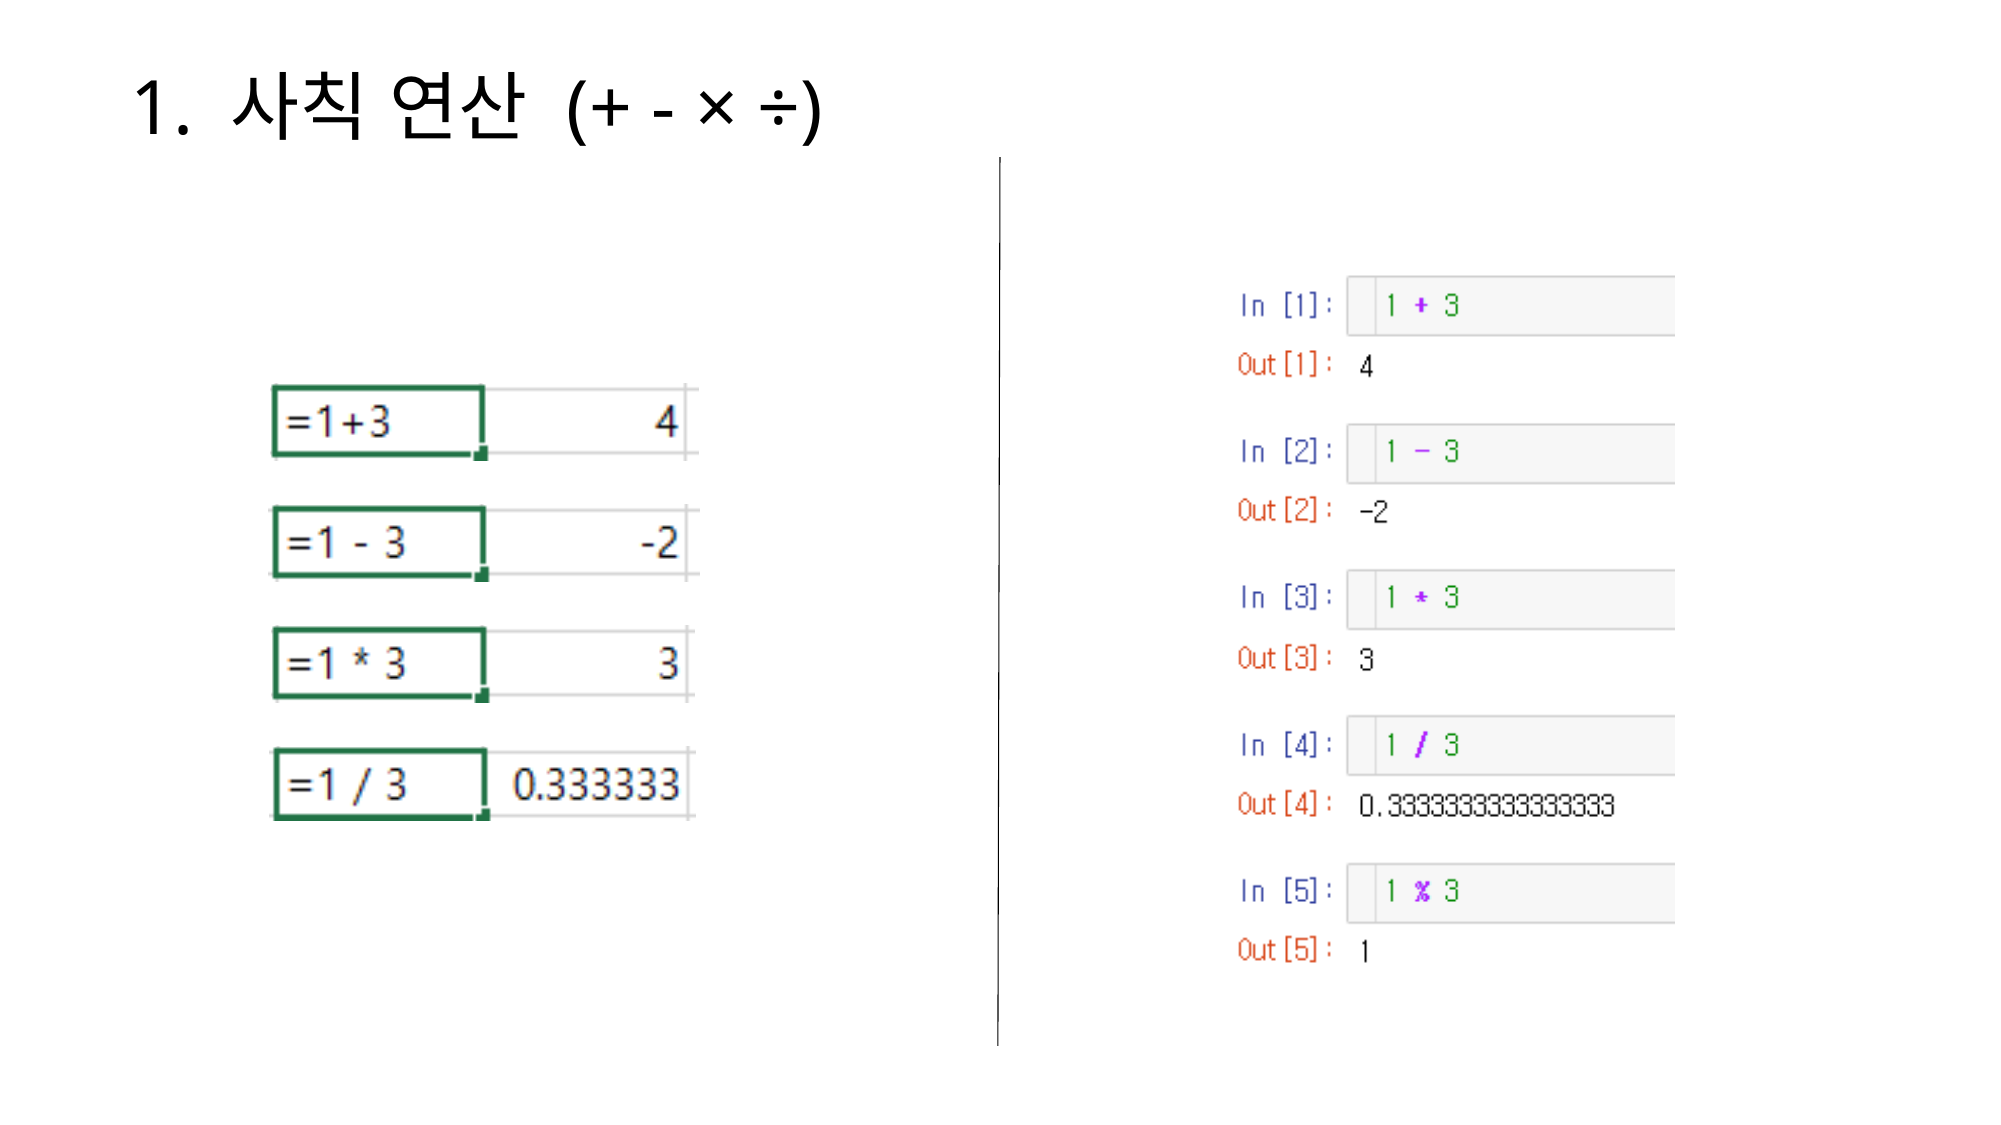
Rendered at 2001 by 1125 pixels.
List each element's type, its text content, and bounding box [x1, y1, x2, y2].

picture [1201, 270, 1675, 981]
picture [267, 504, 700, 582]
text_box 1. 사칙 연산 (+ - × ÷) [115, 52, 1885, 158]
picture [270, 383, 699, 461]
picture [271, 625, 695, 703]
picture [269, 746, 696, 821]
